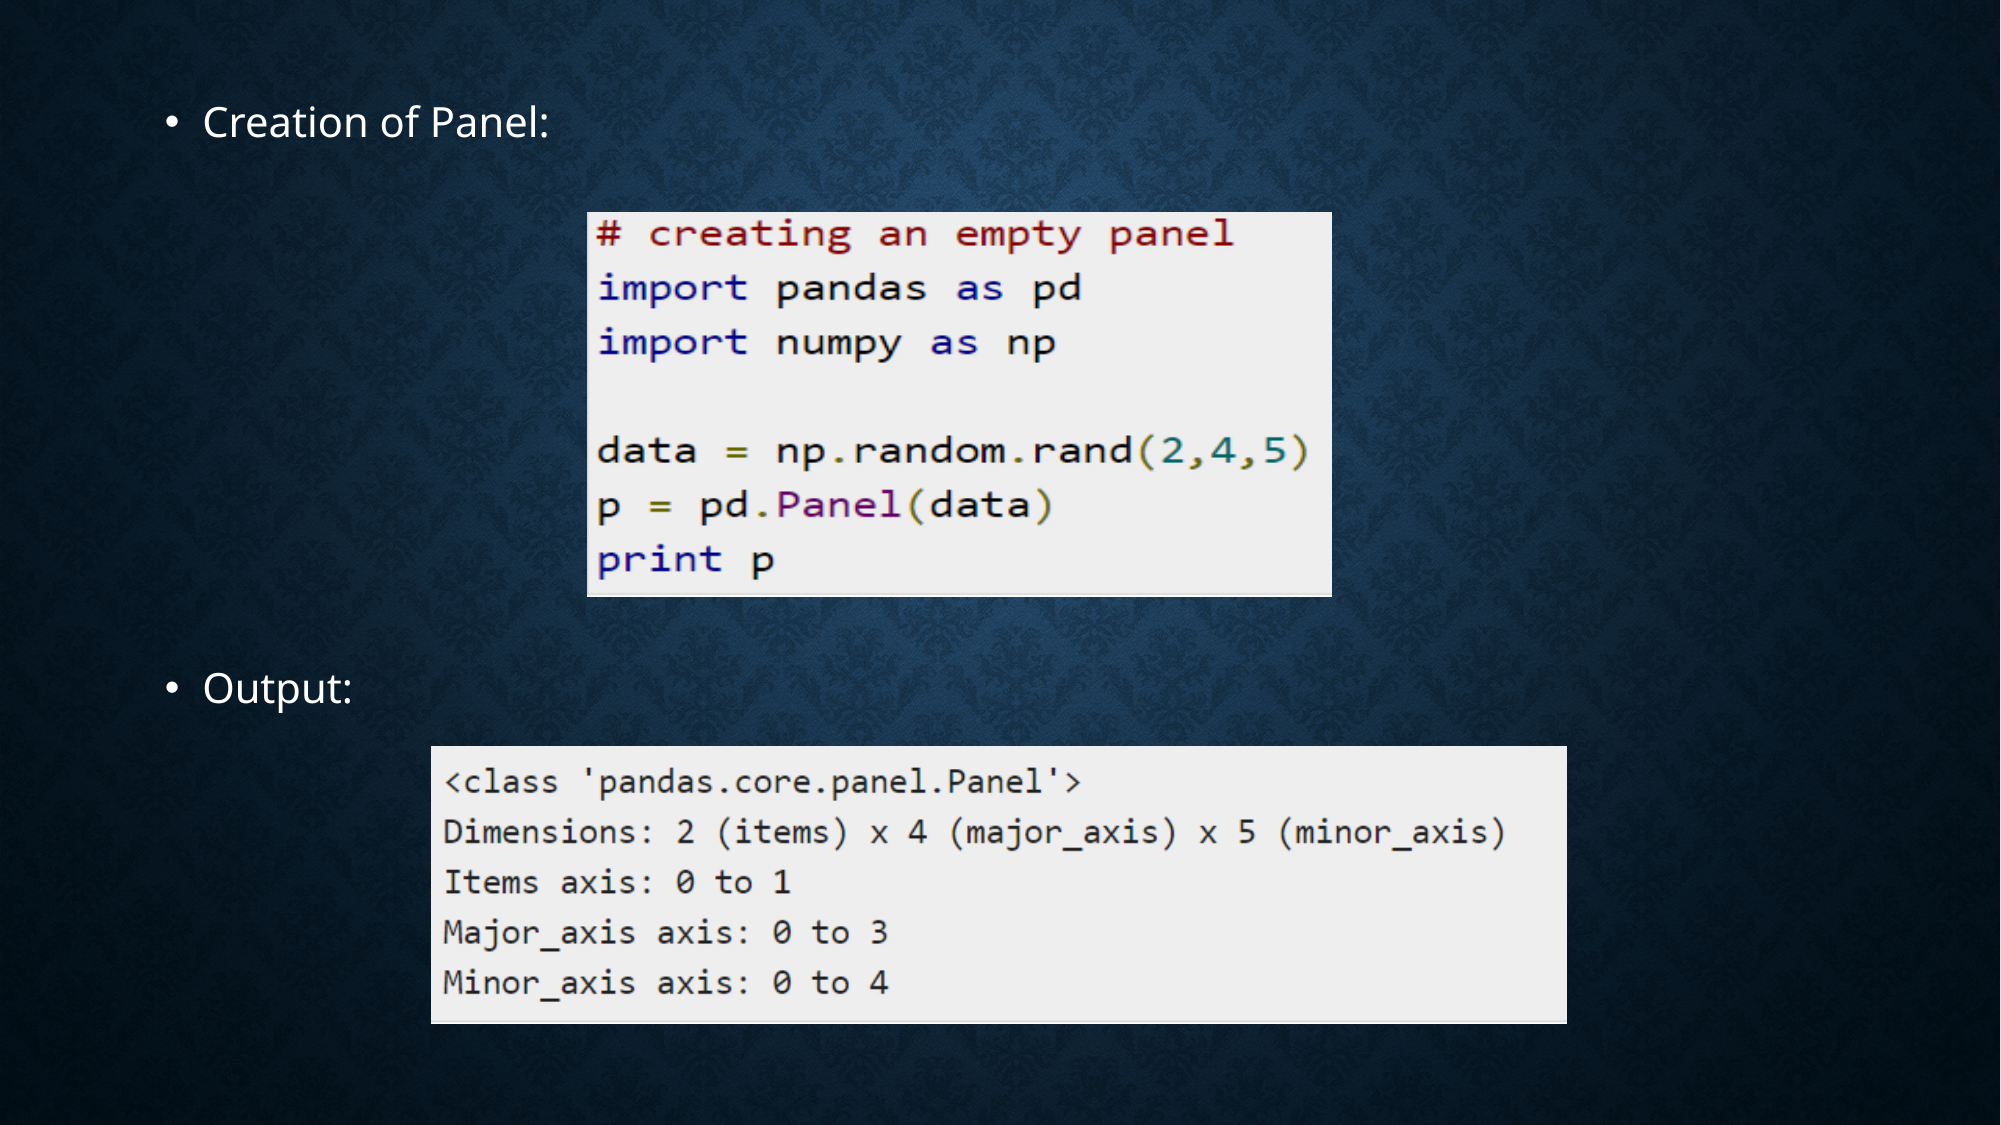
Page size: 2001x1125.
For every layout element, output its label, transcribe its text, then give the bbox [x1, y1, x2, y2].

picture [587, 211, 1333, 598]
list Creation of Panel: Output: [149, 78, 1849, 947]
picture [431, 746, 1567, 1024]
